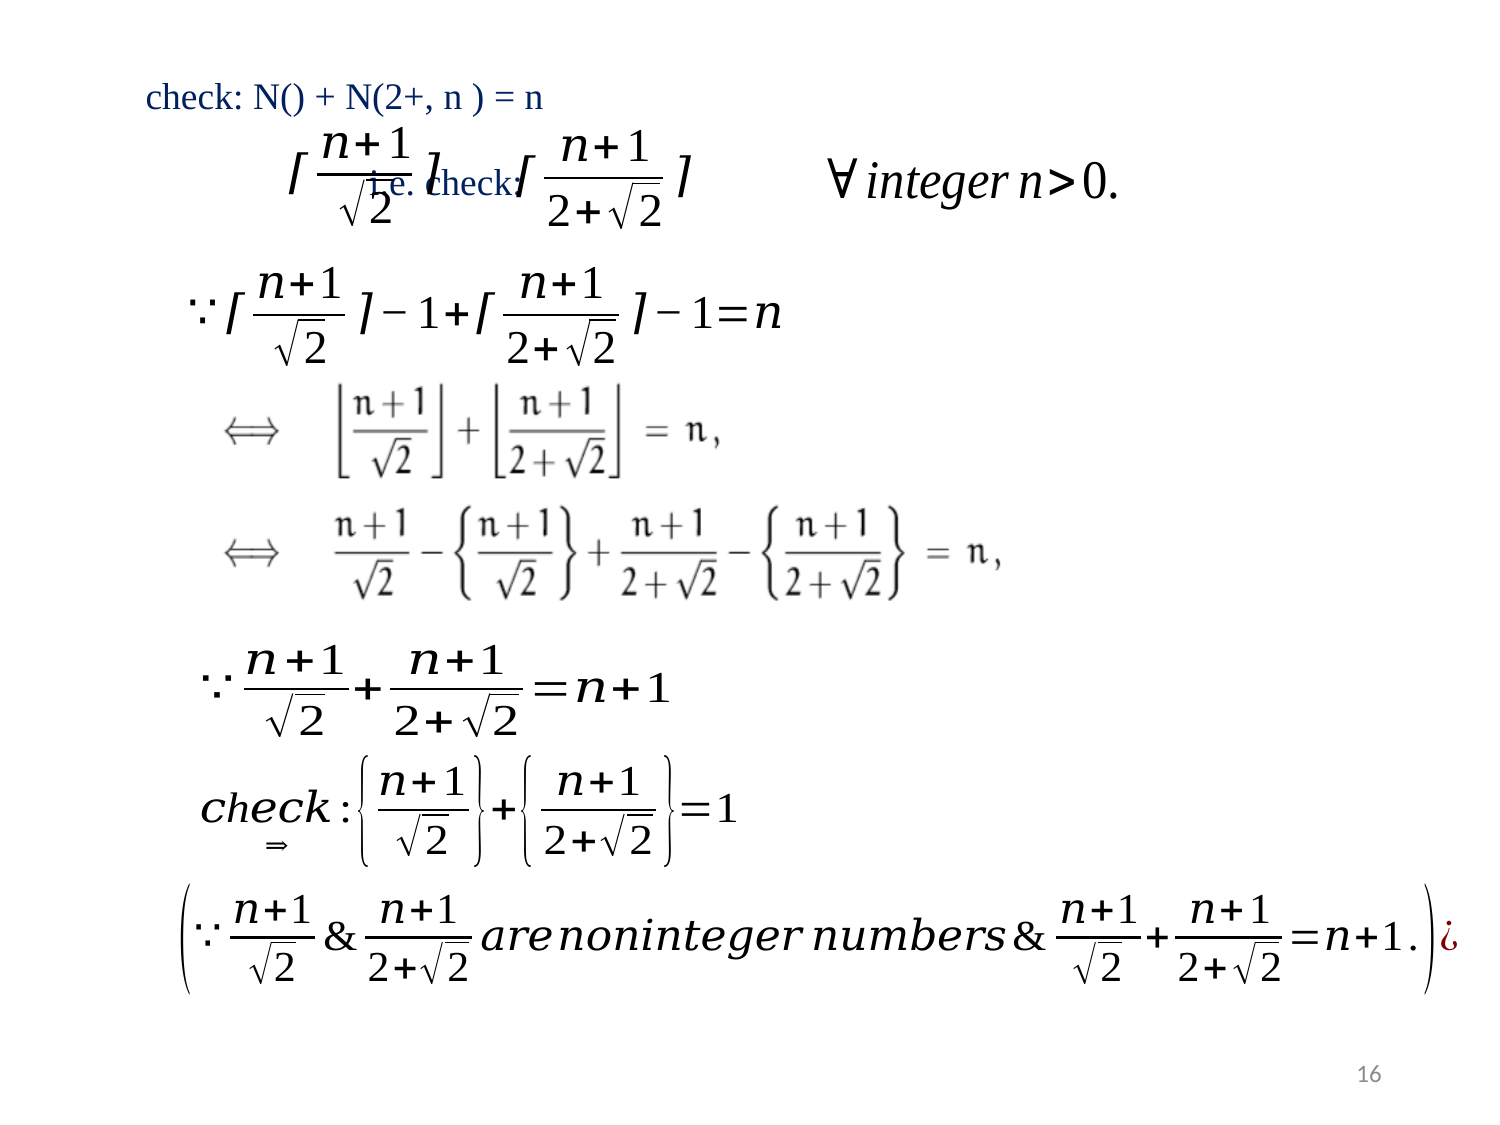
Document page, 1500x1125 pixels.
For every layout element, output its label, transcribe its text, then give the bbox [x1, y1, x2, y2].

slide_number 15 [1059, 1042, 1397, 1103]
picture [187, 378, 1019, 616]
